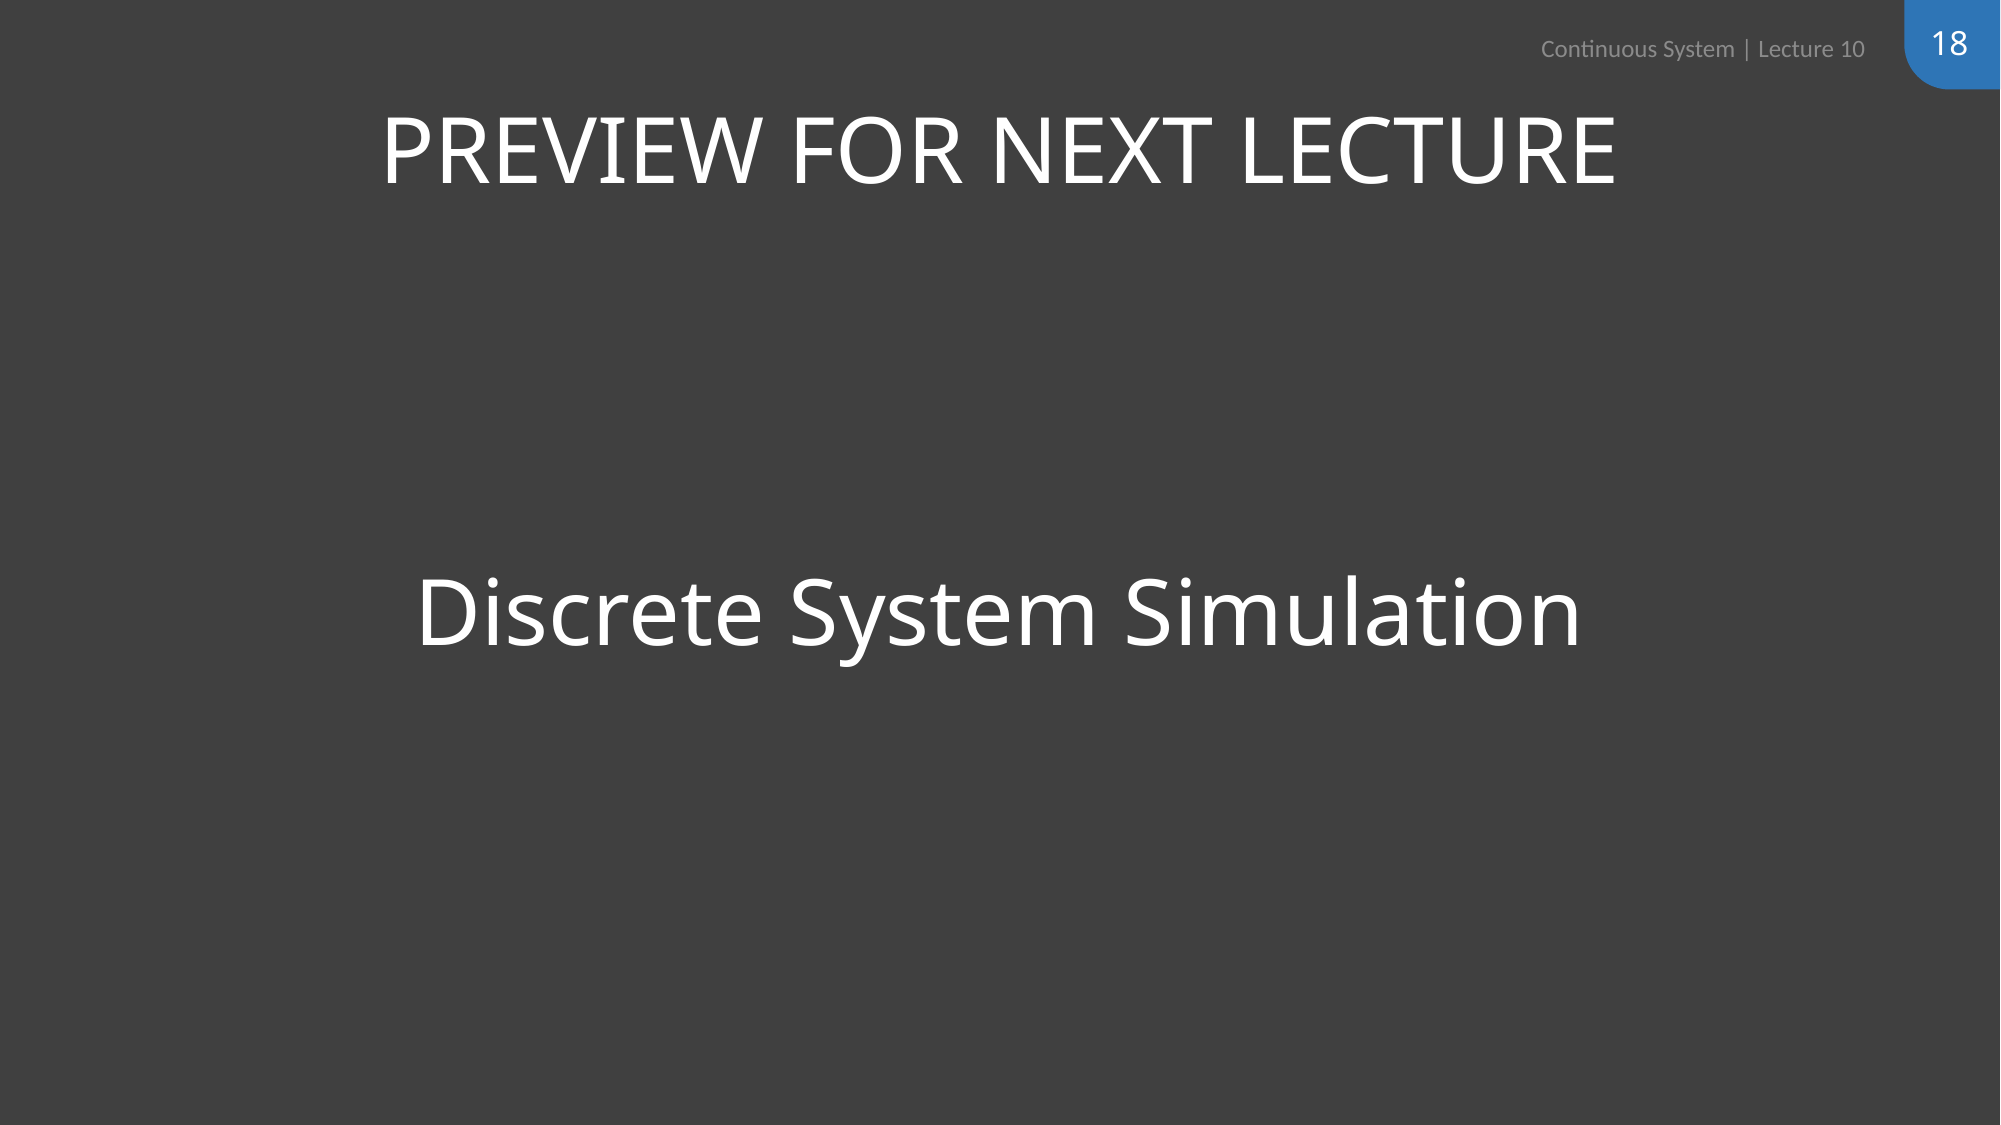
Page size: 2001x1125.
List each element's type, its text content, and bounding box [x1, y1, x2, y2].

title Discrete System Simulation [137, 302, 1863, 929]
slide_number 18 [1887, 14, 1984, 75]
footer Continuous System | Lecture 10 [1205, 17, 1881, 78]
